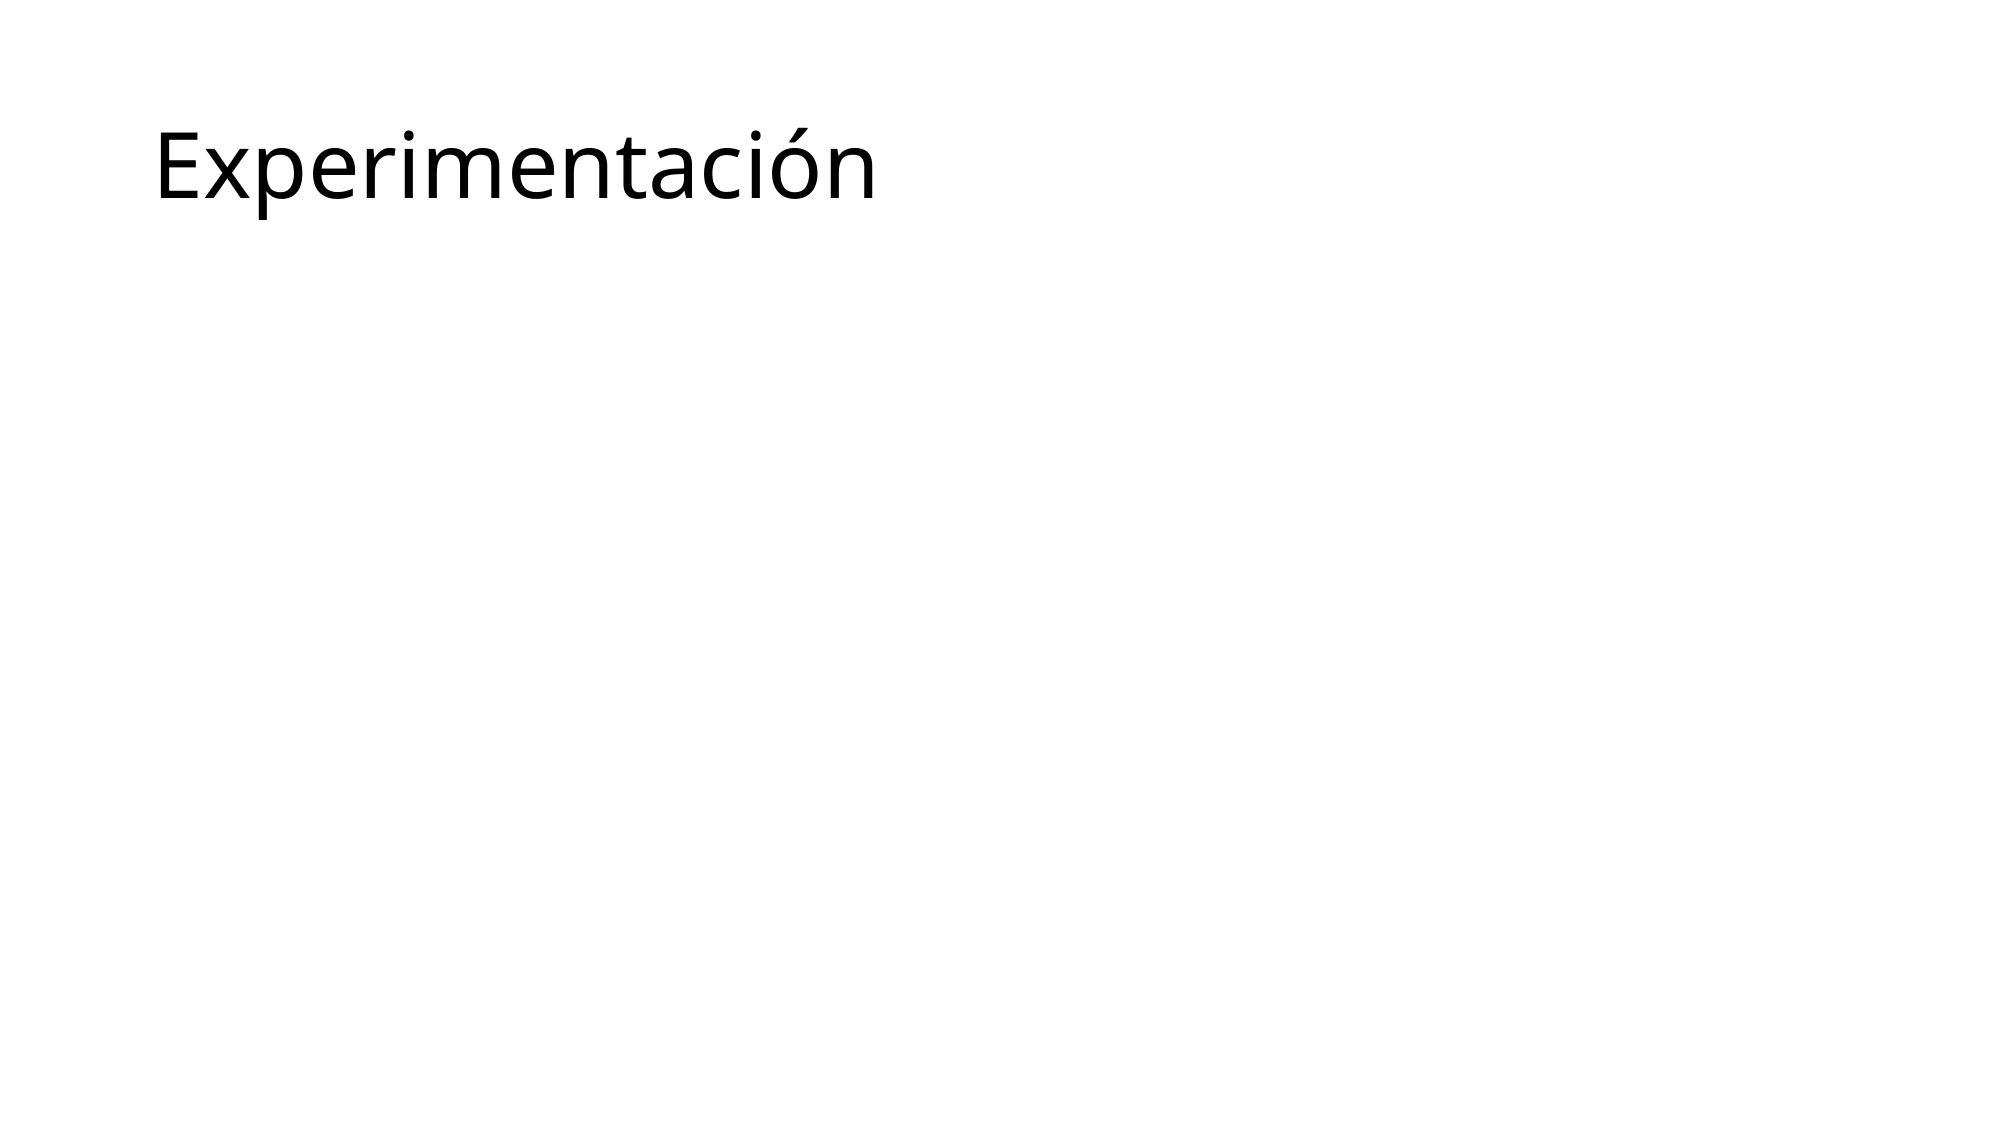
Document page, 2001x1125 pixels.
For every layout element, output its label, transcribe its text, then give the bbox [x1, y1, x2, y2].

title Experimentación [137, 59, 1863, 278]
